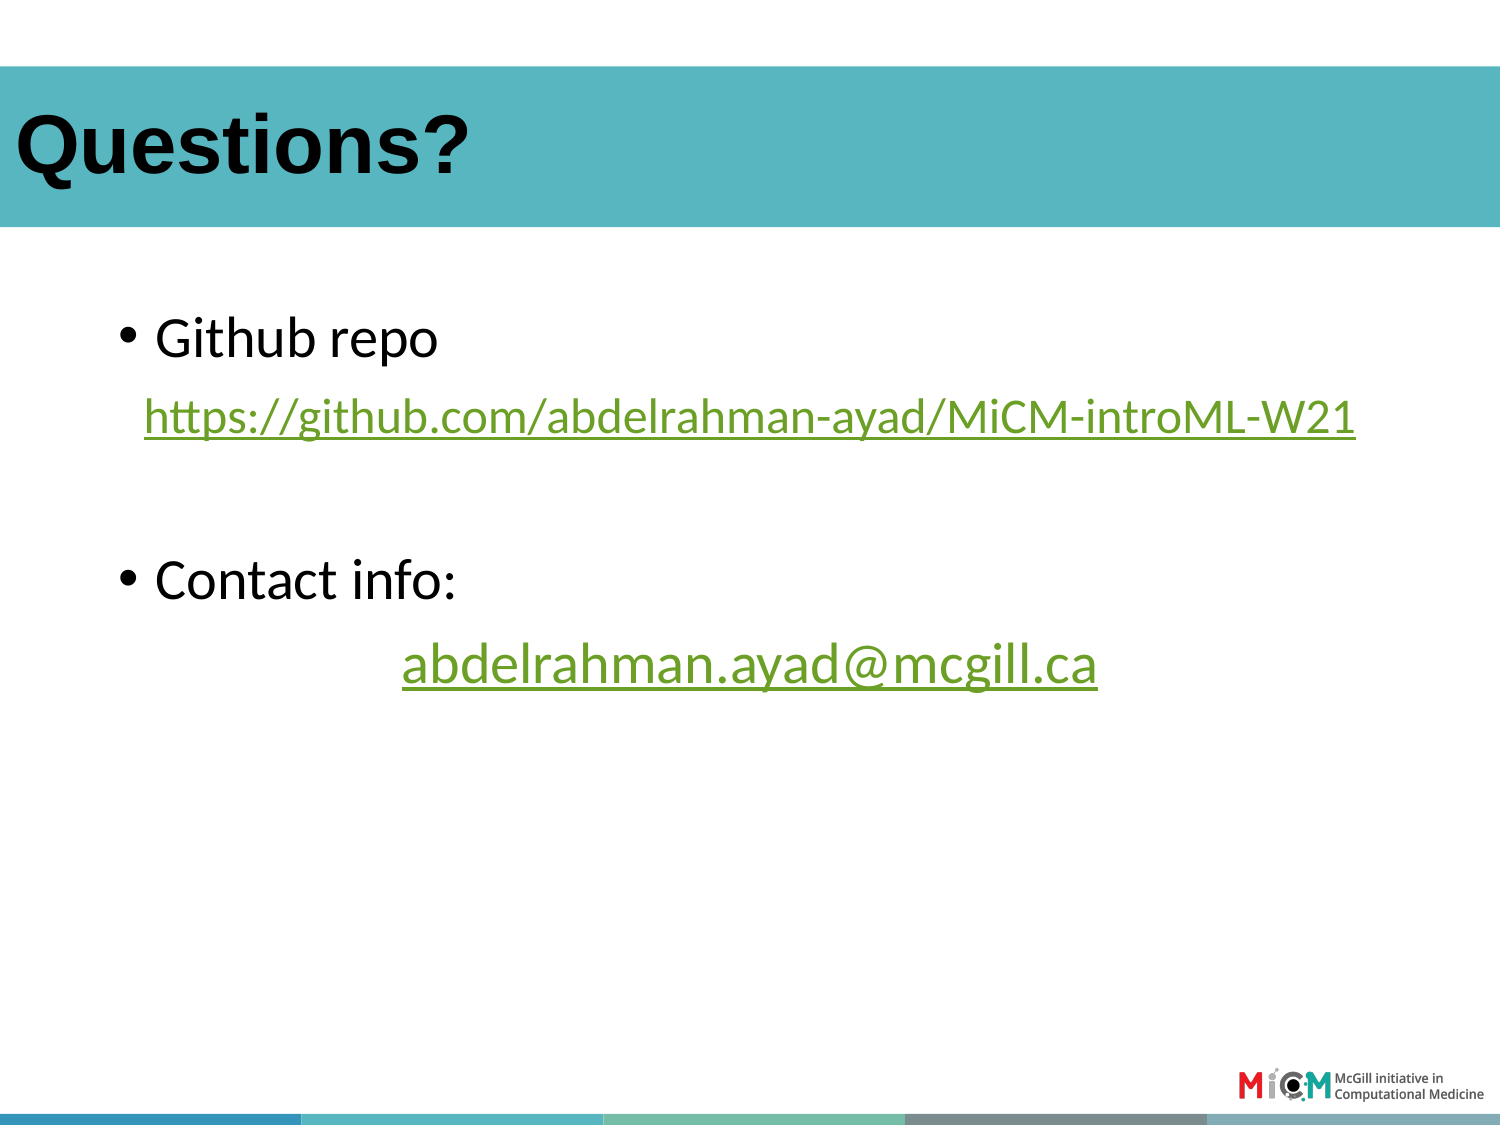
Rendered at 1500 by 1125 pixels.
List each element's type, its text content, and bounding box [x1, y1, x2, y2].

text_box Questions? [0, 66, 1500, 228]
picture [1211, 1051, 1500, 1122]
list Github repo https://github.com/abdelrahman-ayad/MiCM-introML-W21 Contact info: abdelrahman.ayad@mcgill.ca [103, 299, 1397, 1014]
